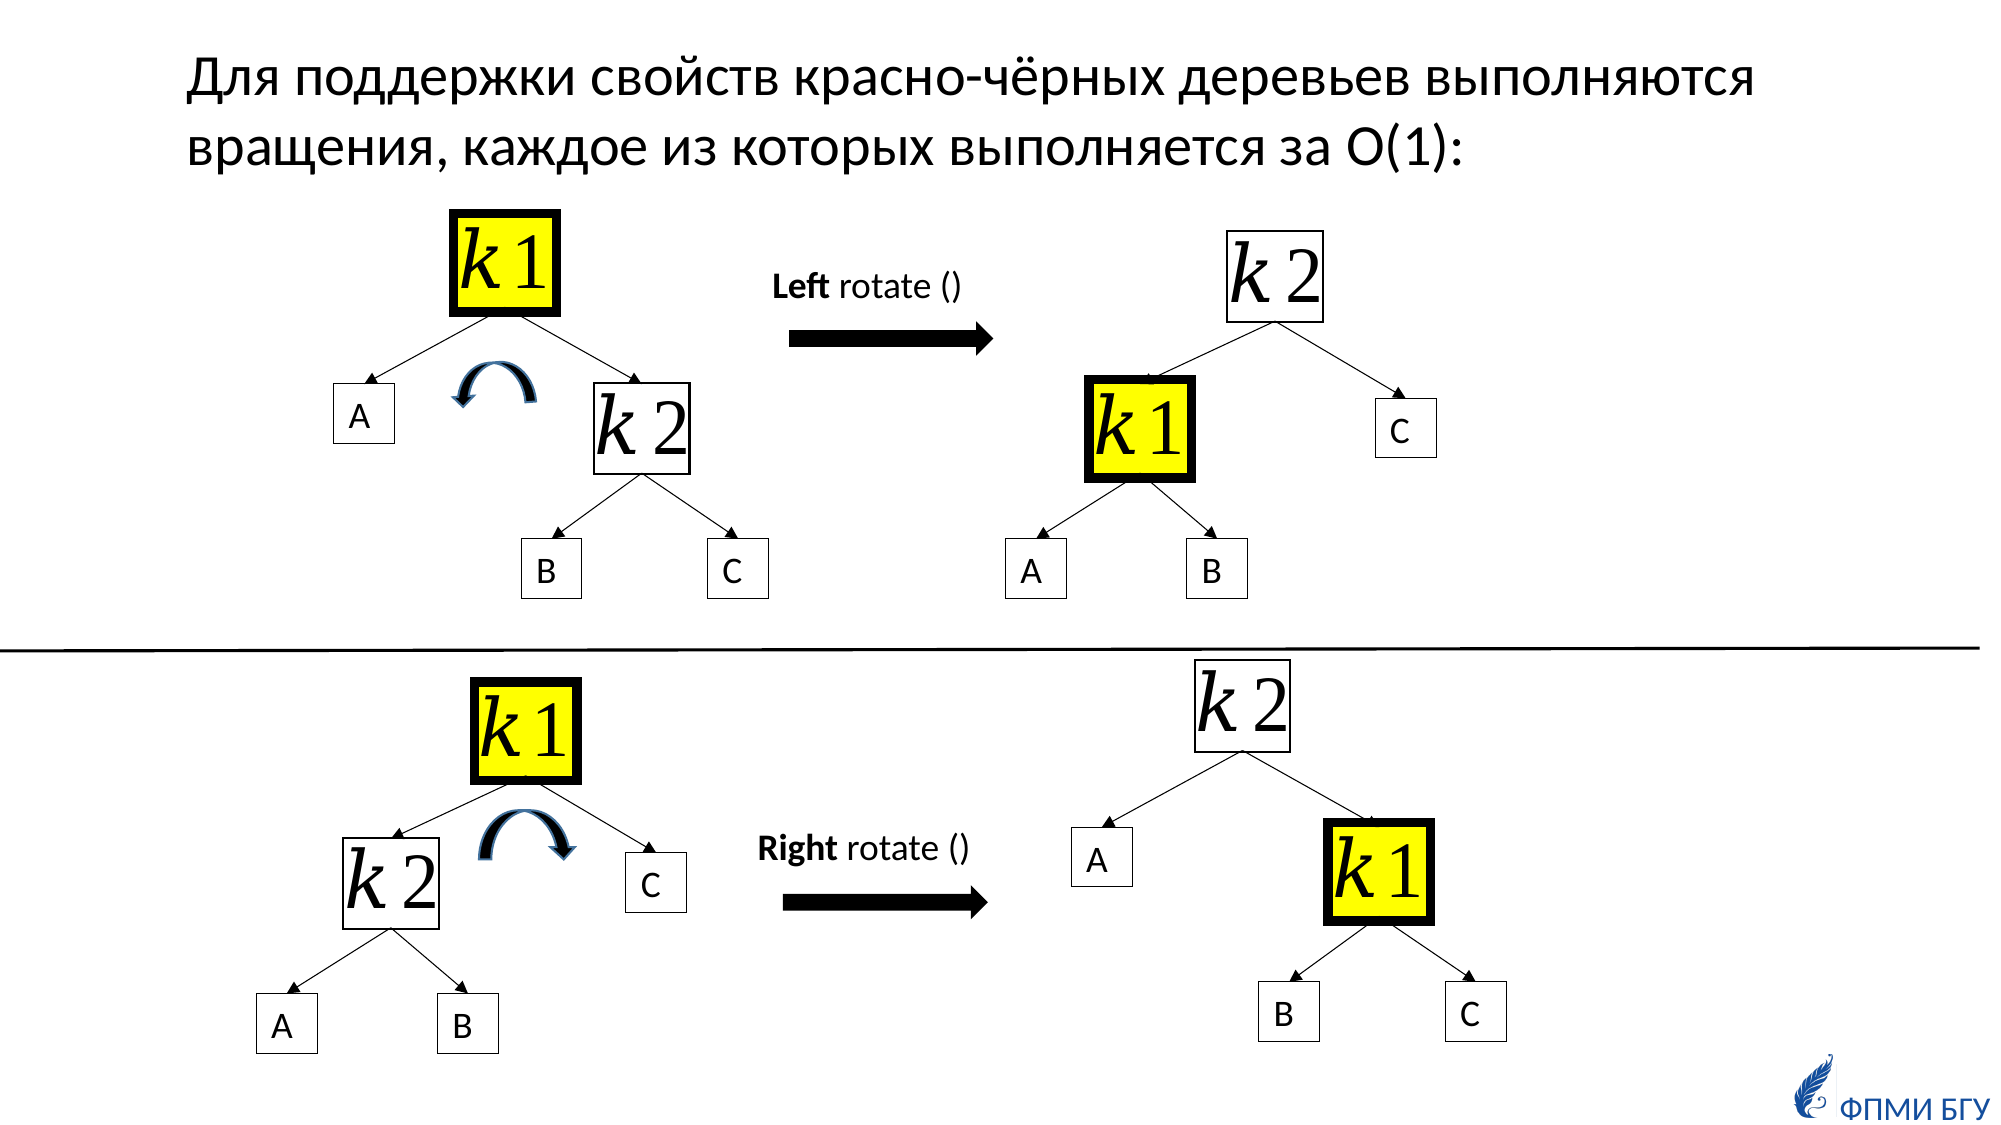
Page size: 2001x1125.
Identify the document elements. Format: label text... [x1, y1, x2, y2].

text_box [1140, 321, 1274, 384]
text_box [519, 384, 538, 404]
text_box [505, 307, 642, 384]
text_box [782, 885, 988, 920]
text_box [555, 853, 571, 861]
text_box A [1005, 538, 1067, 599]
text_box A [333, 383, 395, 444]
text_box [477, 839, 496, 861]
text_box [1274, 321, 1406, 399]
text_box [1140, 473, 1218, 539]
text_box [1379, 916, 1476, 982]
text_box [1289, 916, 1379, 982]
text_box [1036, 473, 1140, 539]
text_box A [256, 993, 318, 1054]
text_box Для поддержки свойств красно-чёрных деревьев выполняются вращения, каждое из которых выполняется за O(1): [171, 29, 1779, 185]
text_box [1243, 750, 1380, 828]
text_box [641, 473, 739, 539]
text_box B [1258, 981, 1320, 1042]
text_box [525, 775, 657, 853]
text_box A [1071, 827, 1133, 887]
text_box ФПМИ БГУ [1830, 1087, 2000, 1125]
text_box C [1445, 981, 1507, 1042]
text_box [789, 321, 994, 356]
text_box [551, 473, 641, 539]
text_box B [521, 538, 582, 599]
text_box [364, 307, 505, 384]
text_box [390, 927, 468, 994]
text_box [1101, 750, 1243, 828]
picture [1793, 1053, 1837, 1118]
text_box C [707, 538, 769, 599]
text_box C [625, 852, 687, 913]
text_box [450, 384, 477, 409]
text_box B [1186, 538, 1248, 599]
text_box C [1375, 398, 1437, 458]
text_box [286, 927, 390, 994]
text_box B [437, 993, 499, 1054]
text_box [390, 775, 525, 839]
